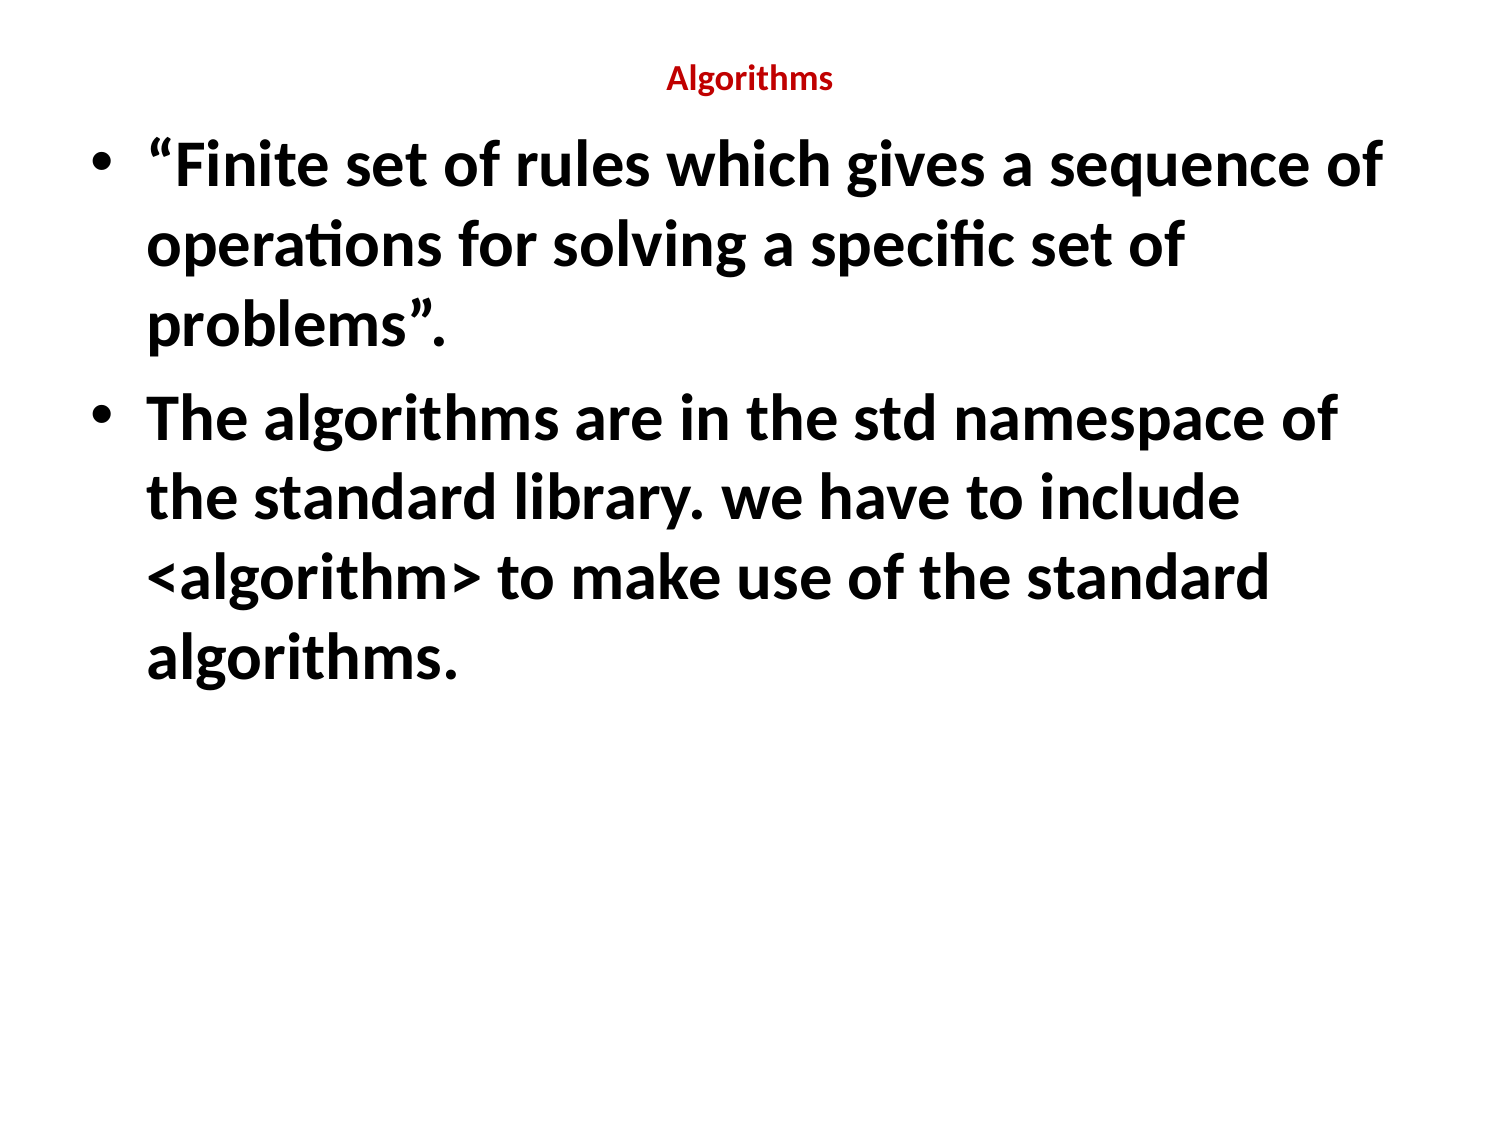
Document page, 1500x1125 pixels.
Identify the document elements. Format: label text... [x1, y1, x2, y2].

title Algorithms [75, 45, 1425, 112]
list “Finite set of rules which gives a sequence of operations for solving a specific set of problems”. The algorithms are in the std namespace of the standard library. we have to include <algorithm> to make use of the standard algorithms. [75, 112, 1425, 1005]
